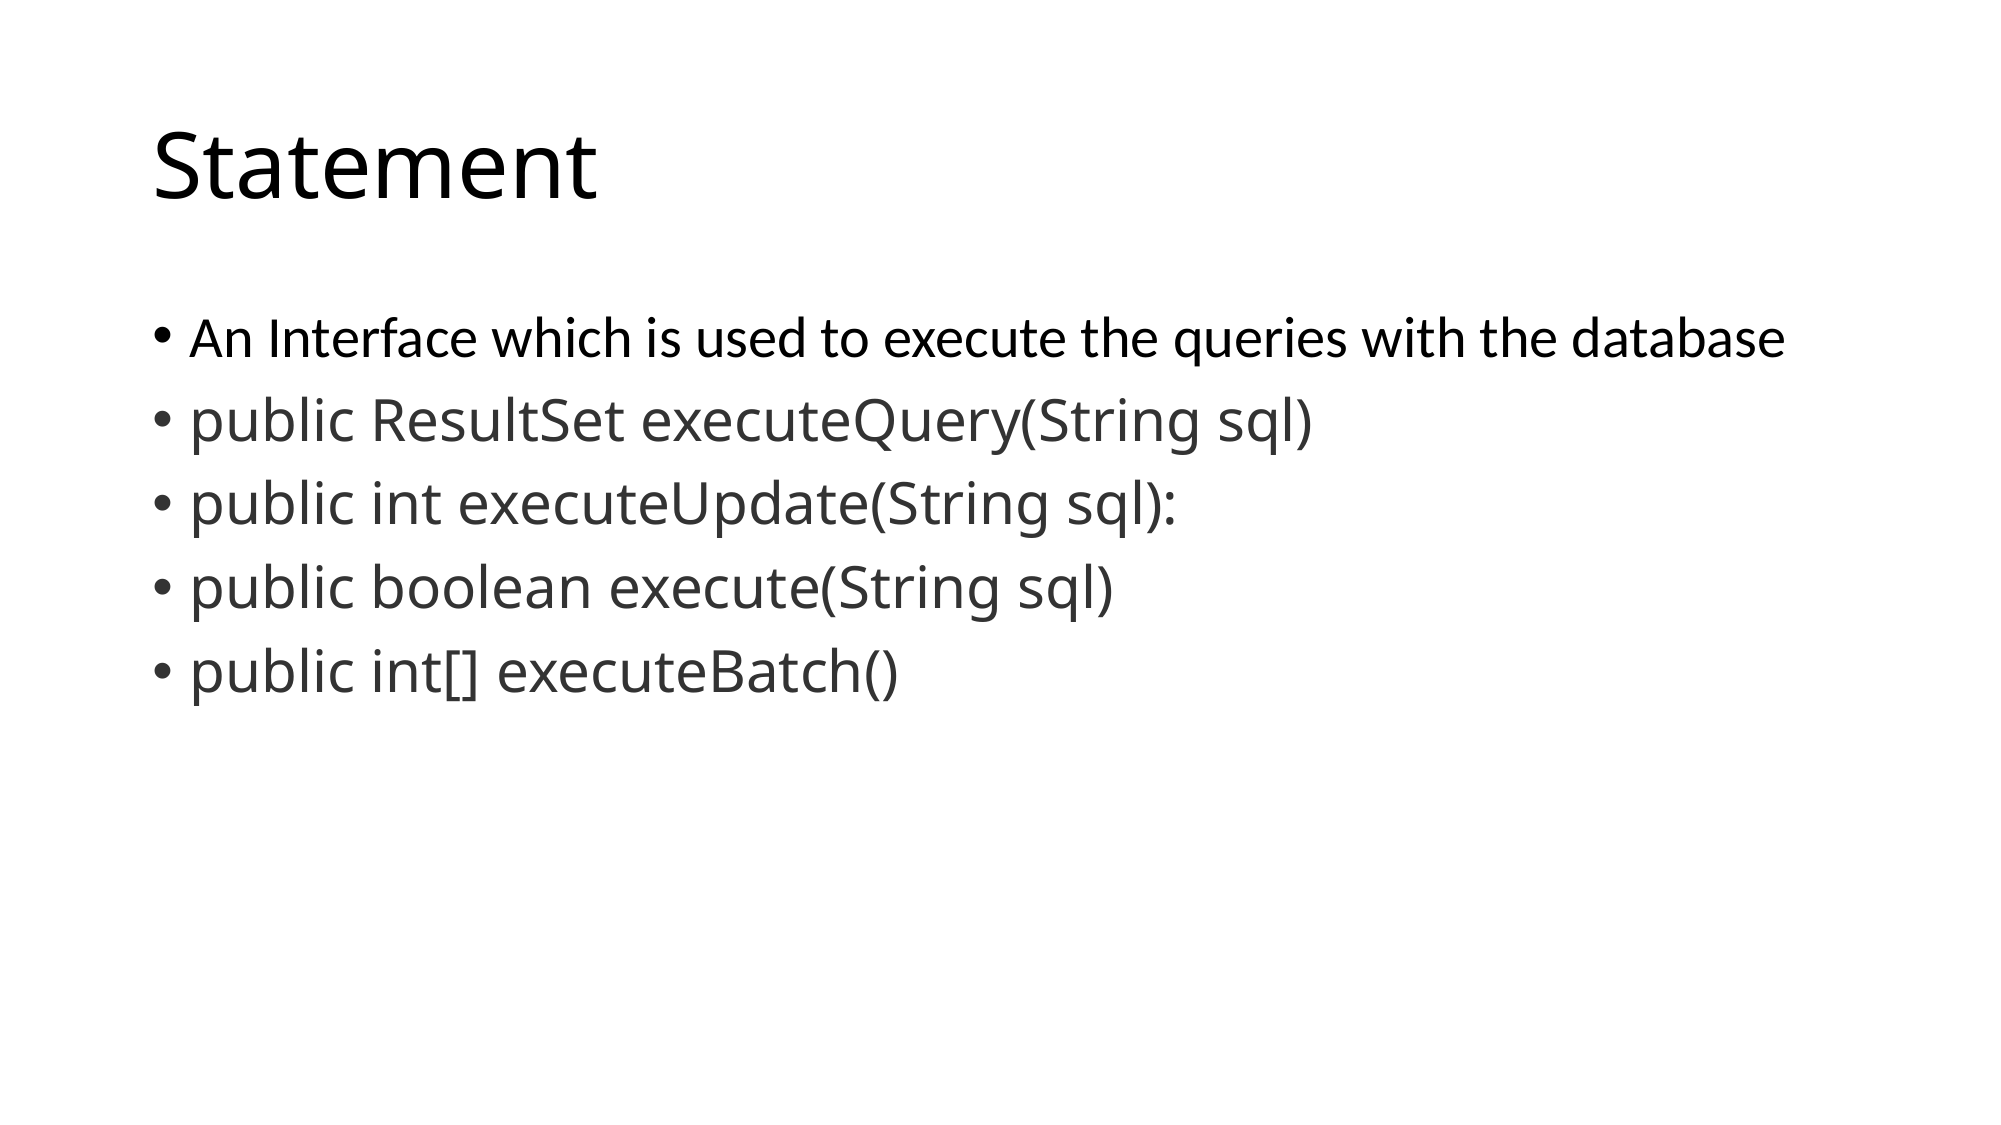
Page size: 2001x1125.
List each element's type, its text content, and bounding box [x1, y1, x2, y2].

title Statement [137, 59, 1863, 278]
list An Interface which is used to execute the queries with the database public ResultSet executeQuery(String sql) public int executeUpdate(String sql): public boolean execute(String sql) public int[] executeBatch() [137, 299, 1863, 1014]
